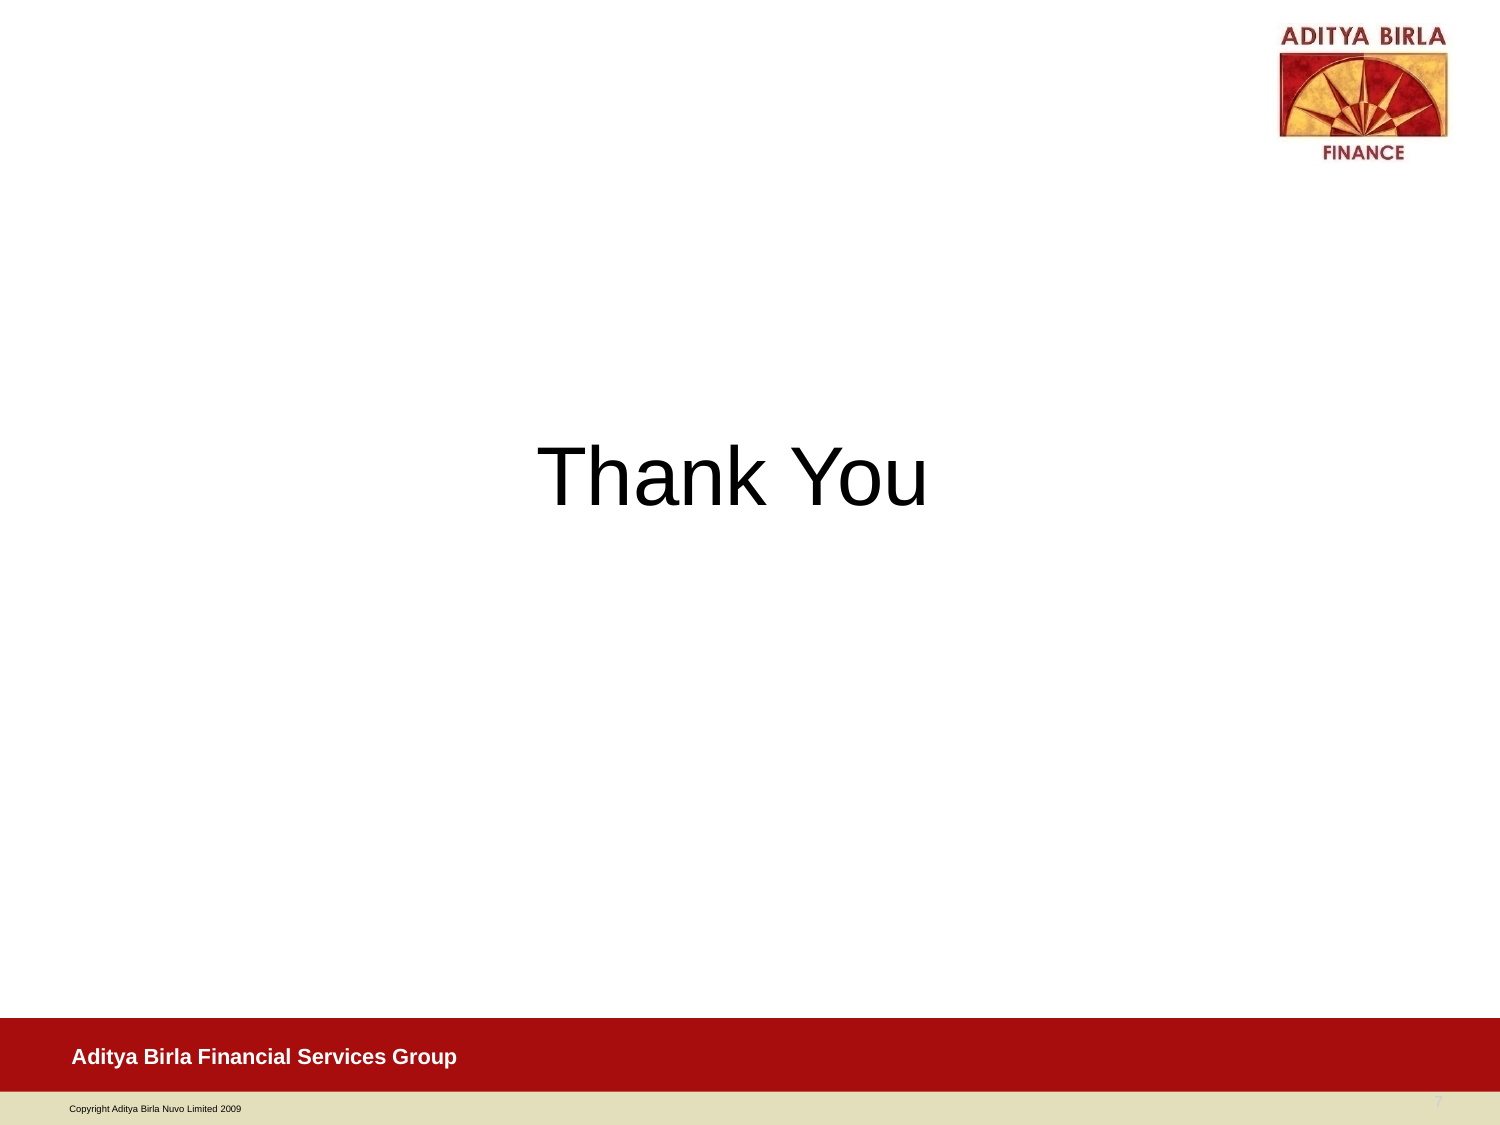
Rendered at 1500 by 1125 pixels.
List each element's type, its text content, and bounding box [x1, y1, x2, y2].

text_box Thank You [521, 414, 945, 530]
slide_number 7 [1107, 1083, 1459, 1125]
picture [1277, 23, 1454, 163]
